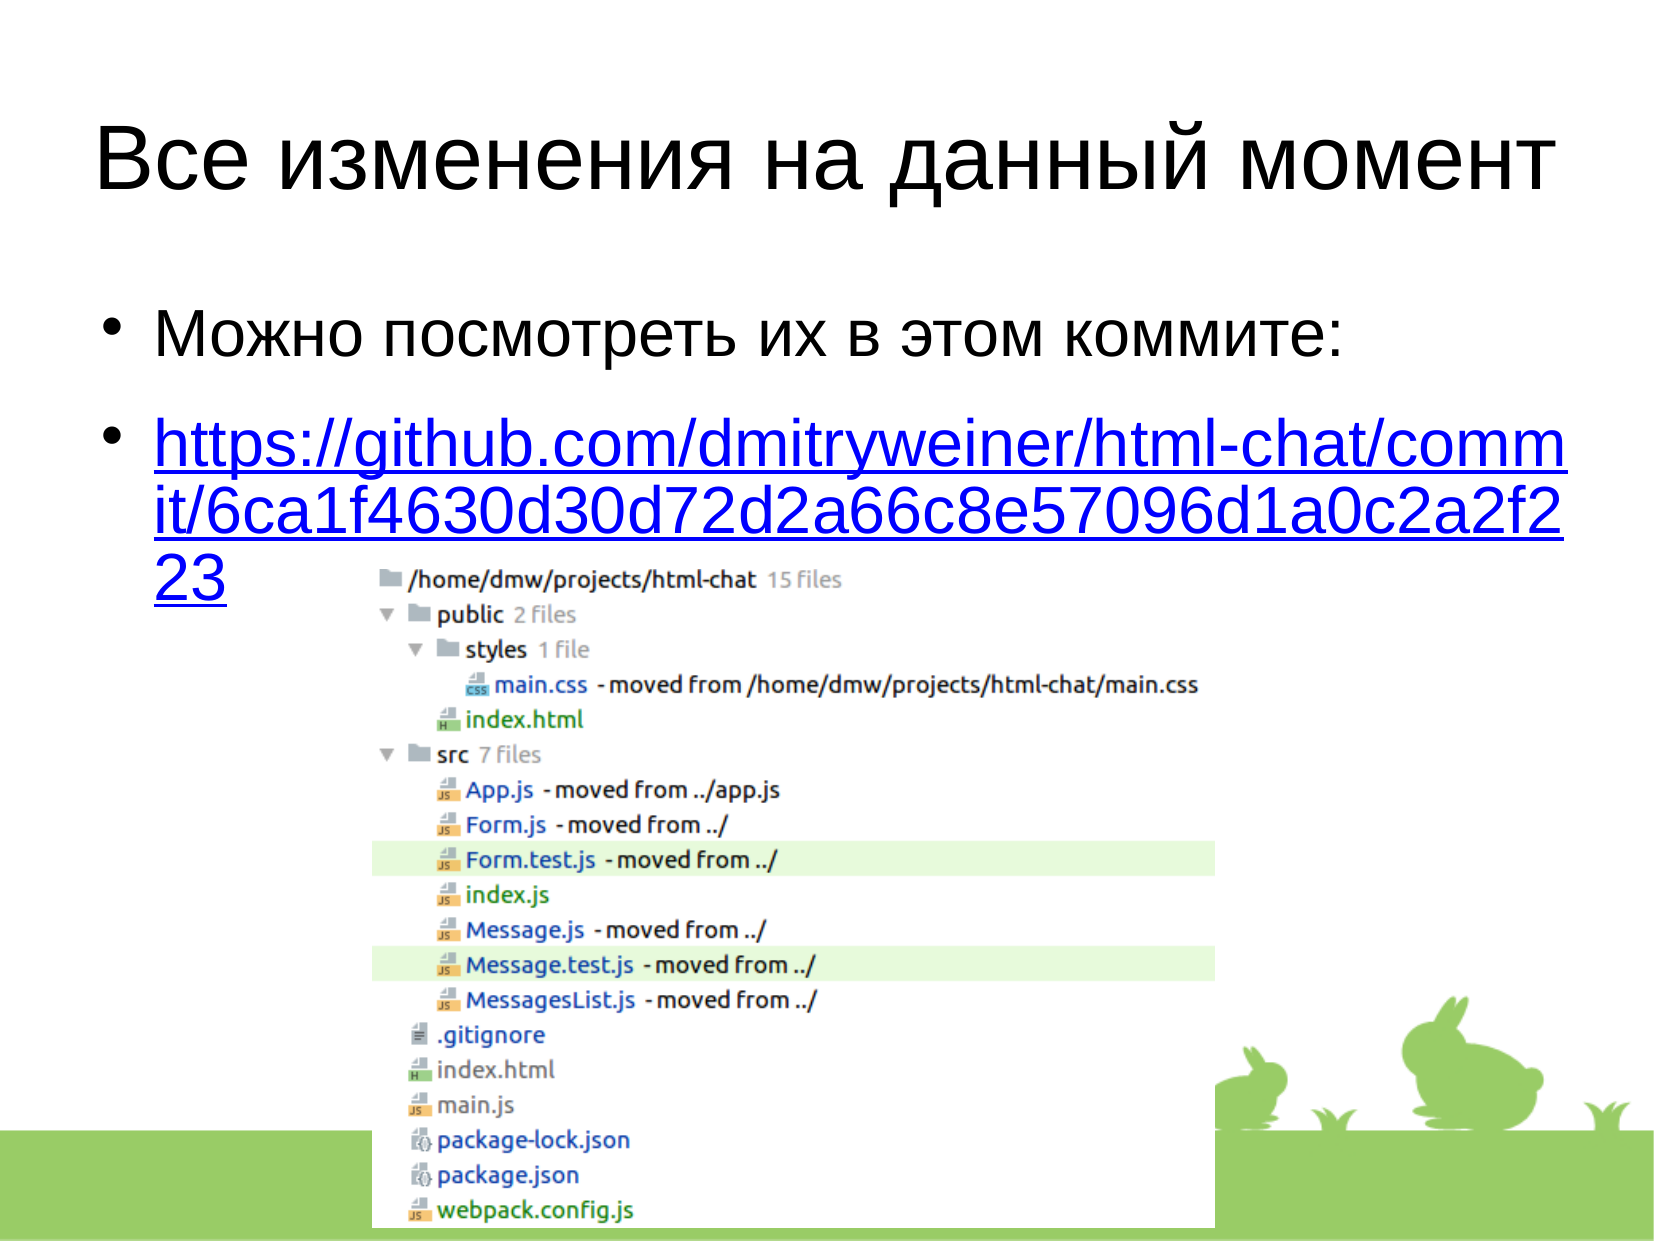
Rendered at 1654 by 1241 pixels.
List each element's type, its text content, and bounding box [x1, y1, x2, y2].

text_box Можно посмотреть их в этом коммите: https://github.com/dmitryweiner/html-chat/commit/6ca1f4630d30d72d2a66c8e57096d1a0c2a2f223 [82, 290, 1571, 1010]
picture [0, 0, 1654, 1241]
text_box Все изменения на данный момент [82, 97, 1571, 208]
